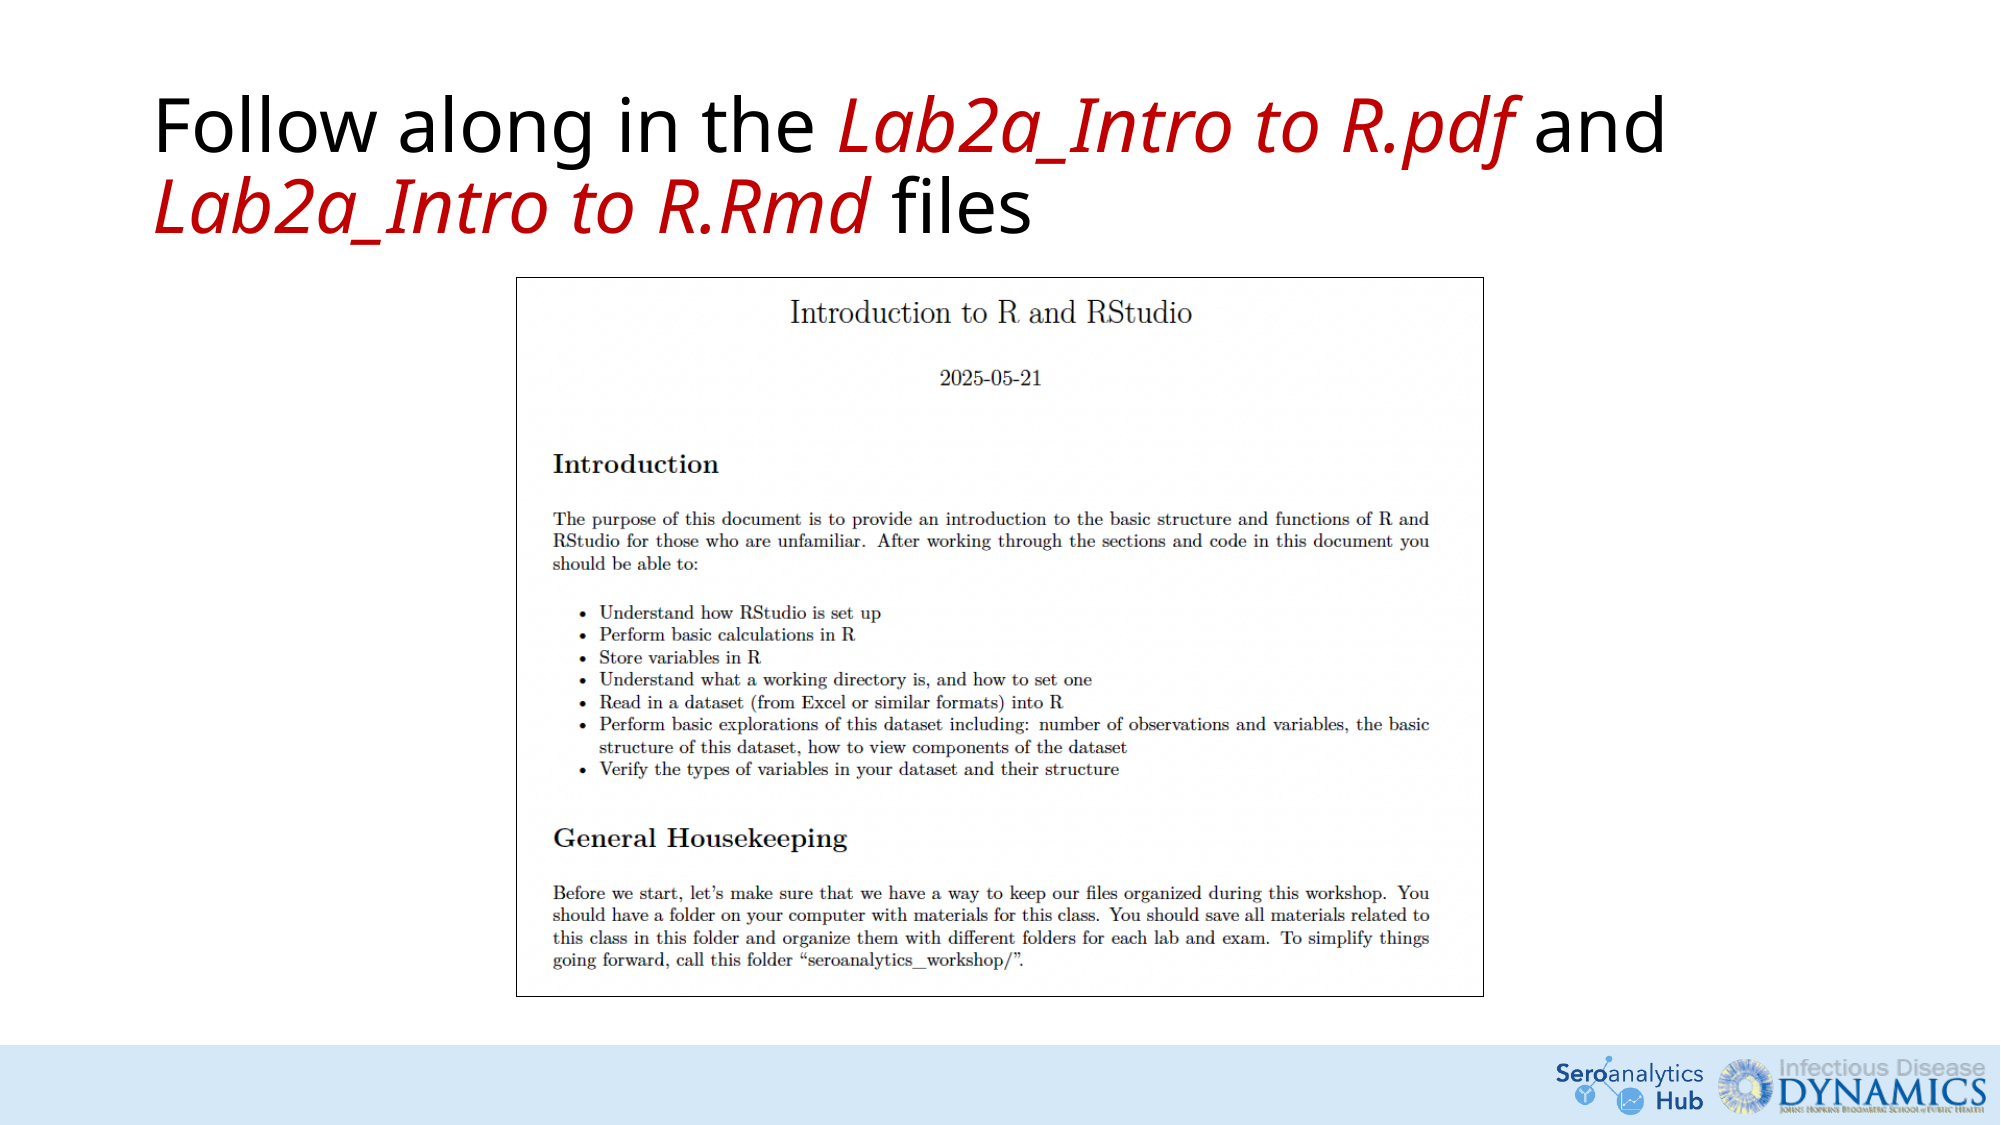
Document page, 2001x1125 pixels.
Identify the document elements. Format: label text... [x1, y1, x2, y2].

picture [516, 276, 1484, 997]
title Follow along in the Lab2a_Intro to R.pdf and Lab2a_Intro to R.Rmd files [137, 59, 1863, 278]
picture [1719, 1059, 1986, 1115]
